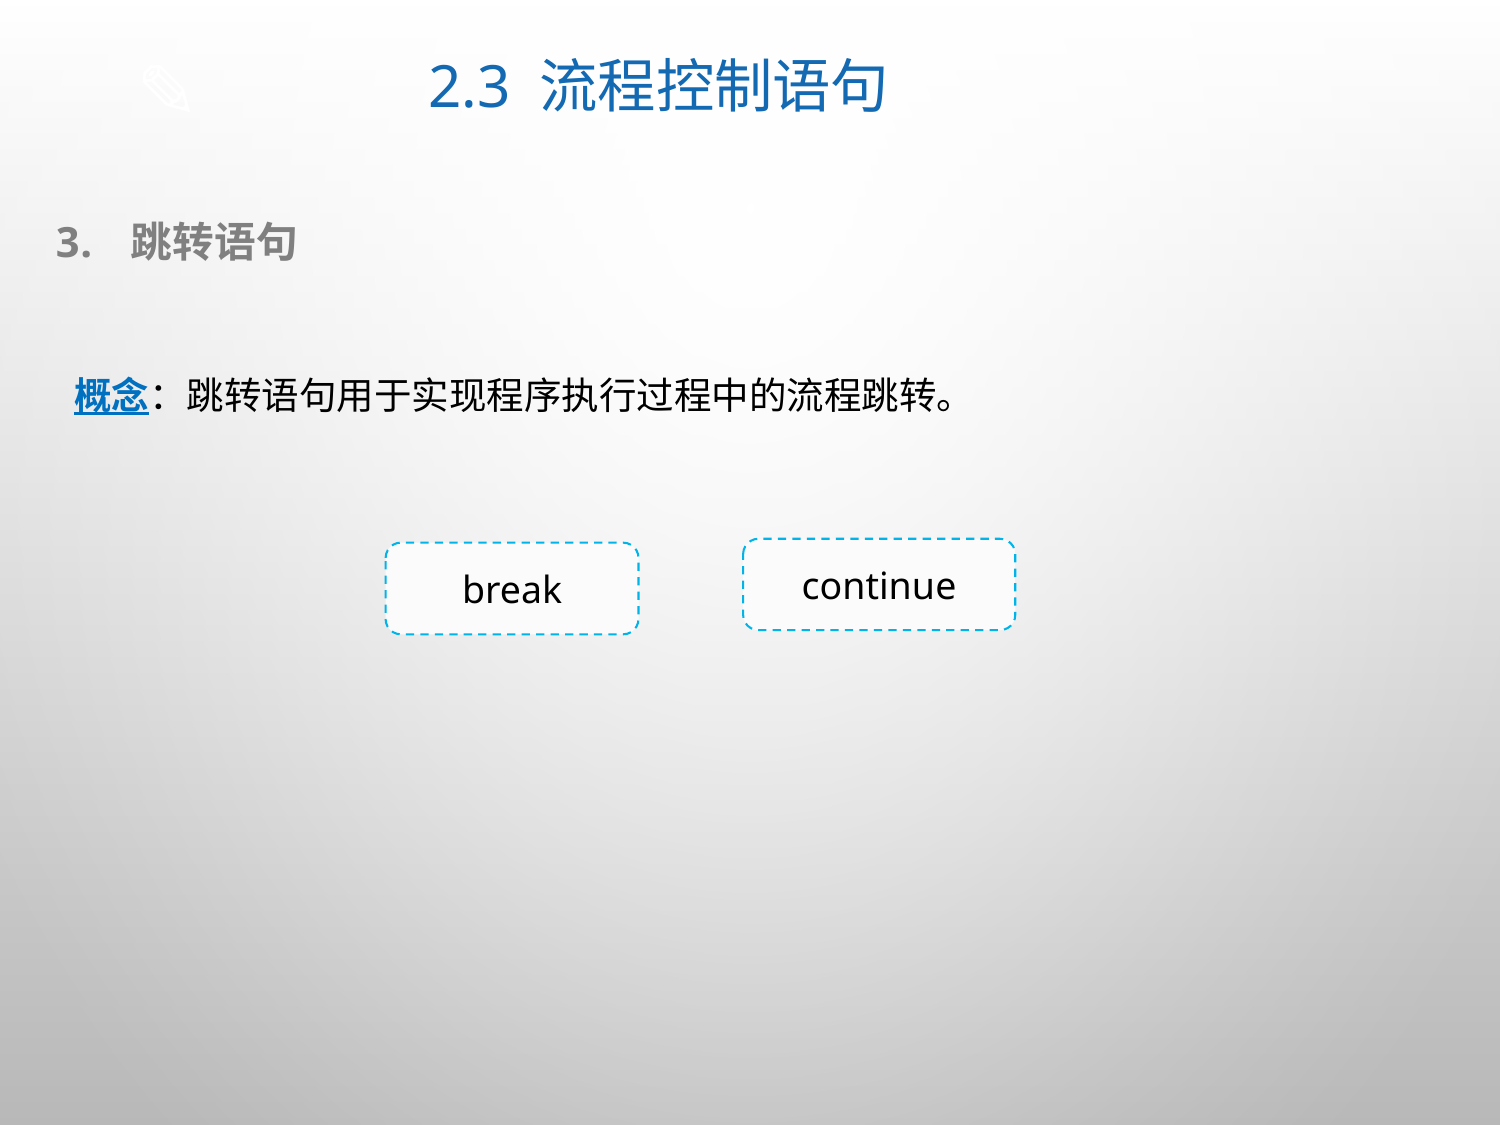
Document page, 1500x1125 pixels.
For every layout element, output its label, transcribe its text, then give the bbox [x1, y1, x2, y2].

picture [0, 0, 1500, 1125]
text_box break [384, 541, 640, 636]
text_box continue [741, 537, 1017, 632]
text_box 概念：跳转语句用于实现程序执行过程中的流程跳转。 [59, 319, 1438, 425]
text_box 跳转语句 [41, 208, 1424, 274]
title 2.3 流程控制语句 [271, 25, 1046, 153]
